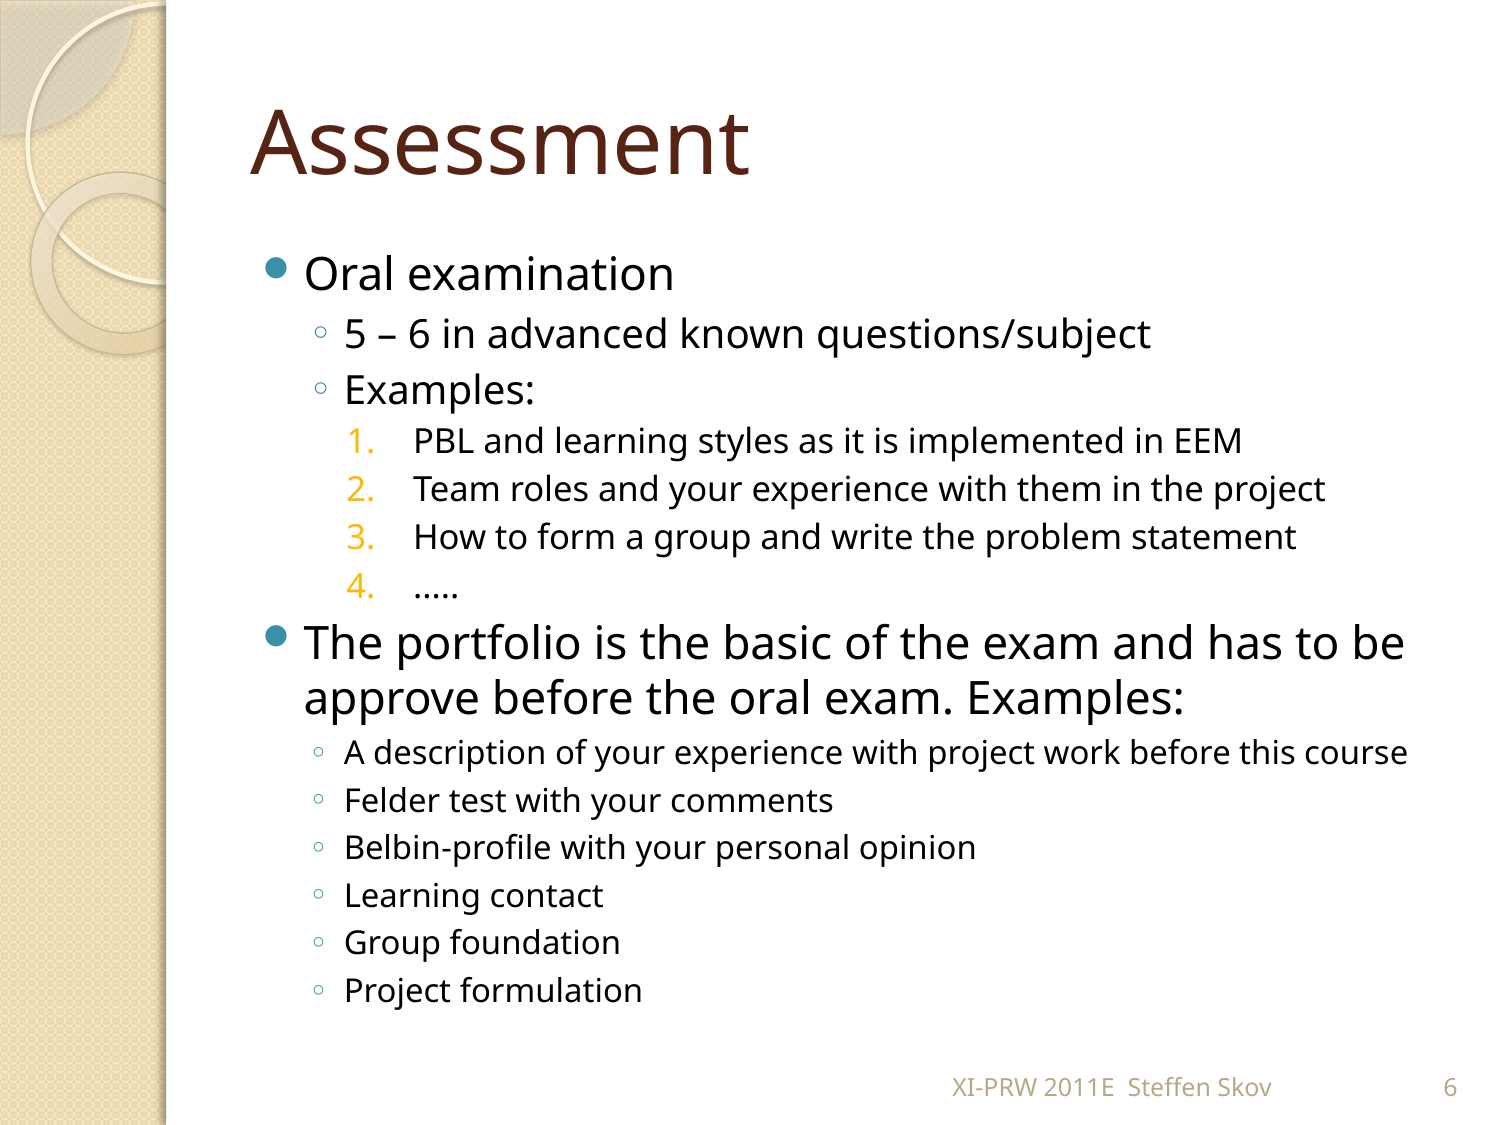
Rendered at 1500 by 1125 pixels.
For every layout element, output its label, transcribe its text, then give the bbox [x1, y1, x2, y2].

title Assessment [235, 45, 1466, 233]
list Oral examination 5 – 6 in advanced known questions/subject Examples: PBL and learning styles as it is implemented in EEM Team roles and your experience with them in the project How to form a group and write the problem statement ..... The portfolio is the basic of the exam and has to be approve before the oral exam. Examples: A description of your experience with project work before this course Felder test with your comments Belbin-profile with your personal opinion Learning contact Group foundation Project formulation [235, 237, 1466, 1025]
footer XI-PRW 2011E Steffen Skov [937, 1034, 1413, 1113]
slide_number 6 [1413, 1034, 1488, 1113]
